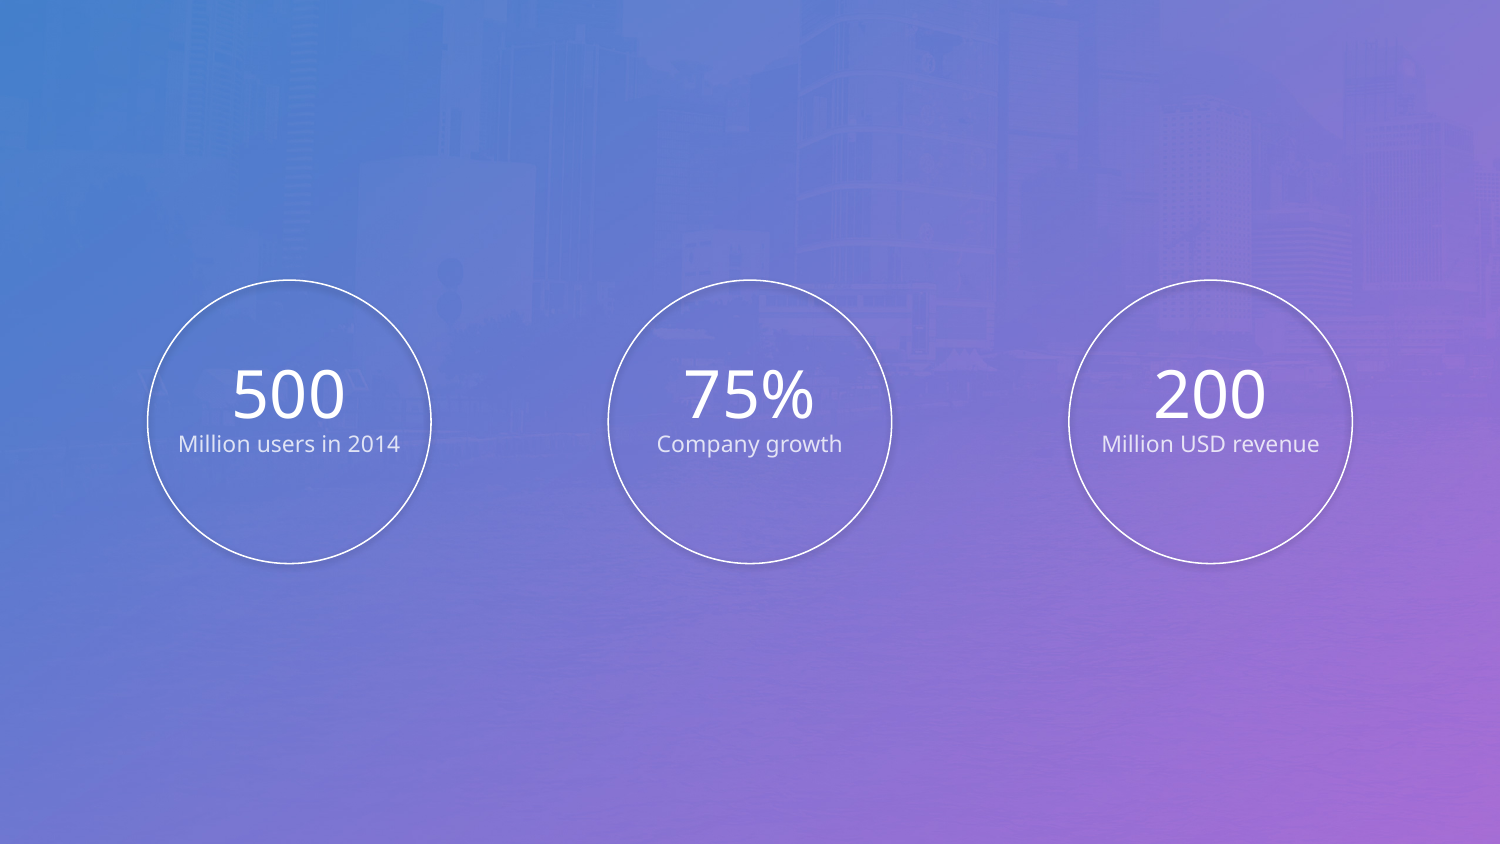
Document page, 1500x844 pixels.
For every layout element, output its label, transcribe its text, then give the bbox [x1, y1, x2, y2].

picture [0, 0, 1500, 844]
list Million users in 2014 [147, 429, 432, 477]
list Company growth [608, 429, 892, 477]
list 200 [1068, 354, 1353, 429]
list Million USD revenue [1068, 429, 1353, 477]
list 75% [608, 354, 892, 429]
list 500 [147, 354, 432, 429]
